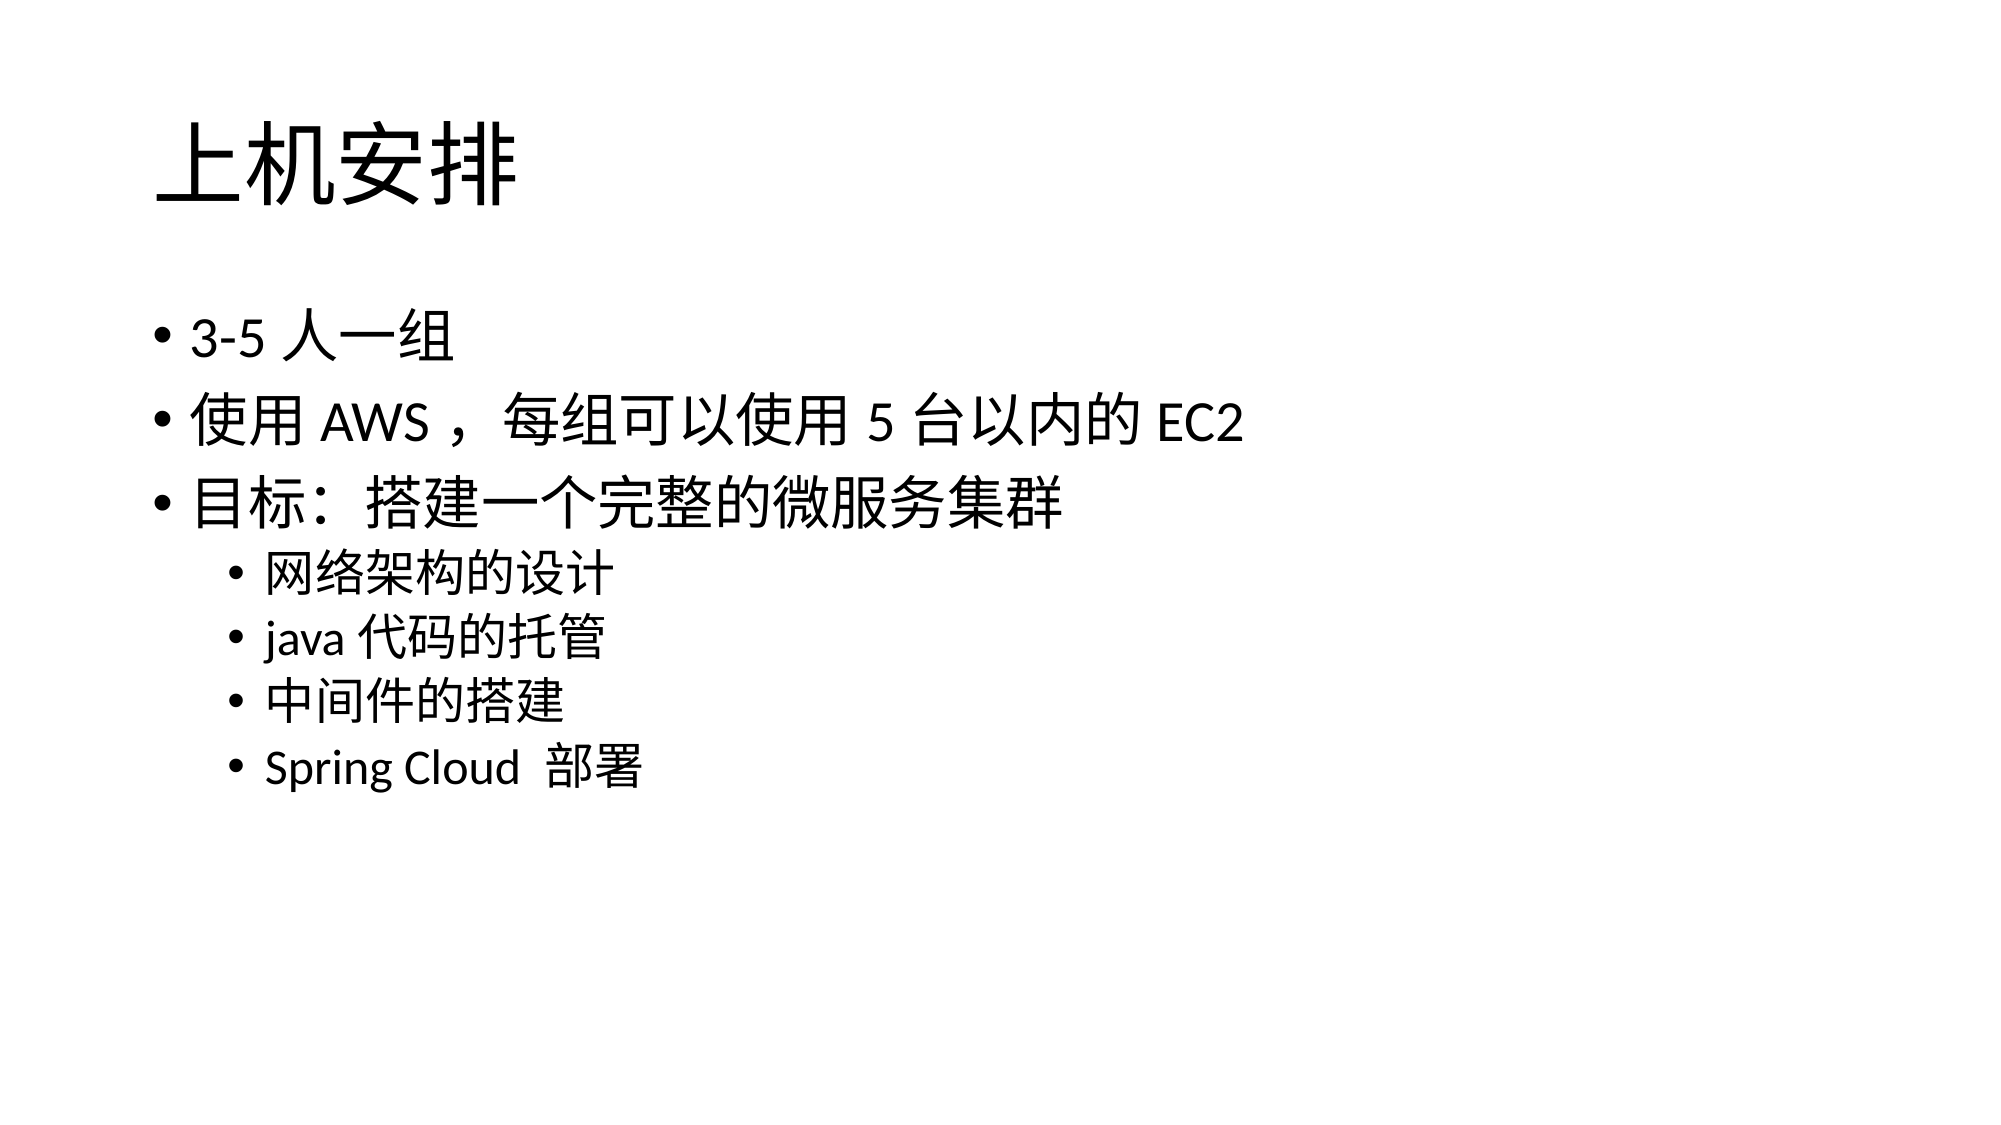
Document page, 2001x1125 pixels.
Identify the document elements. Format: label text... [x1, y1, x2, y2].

title 上机安排 [137, 59, 1863, 278]
list 3-5人一组 使用AWS，每组可以使用5台以内的EC2 目标：搭建一个完整的微服务集群 网络架构的设计 java代码的托管 中间件的搭建 Spring Cloud 部署 [137, 299, 1863, 1014]
